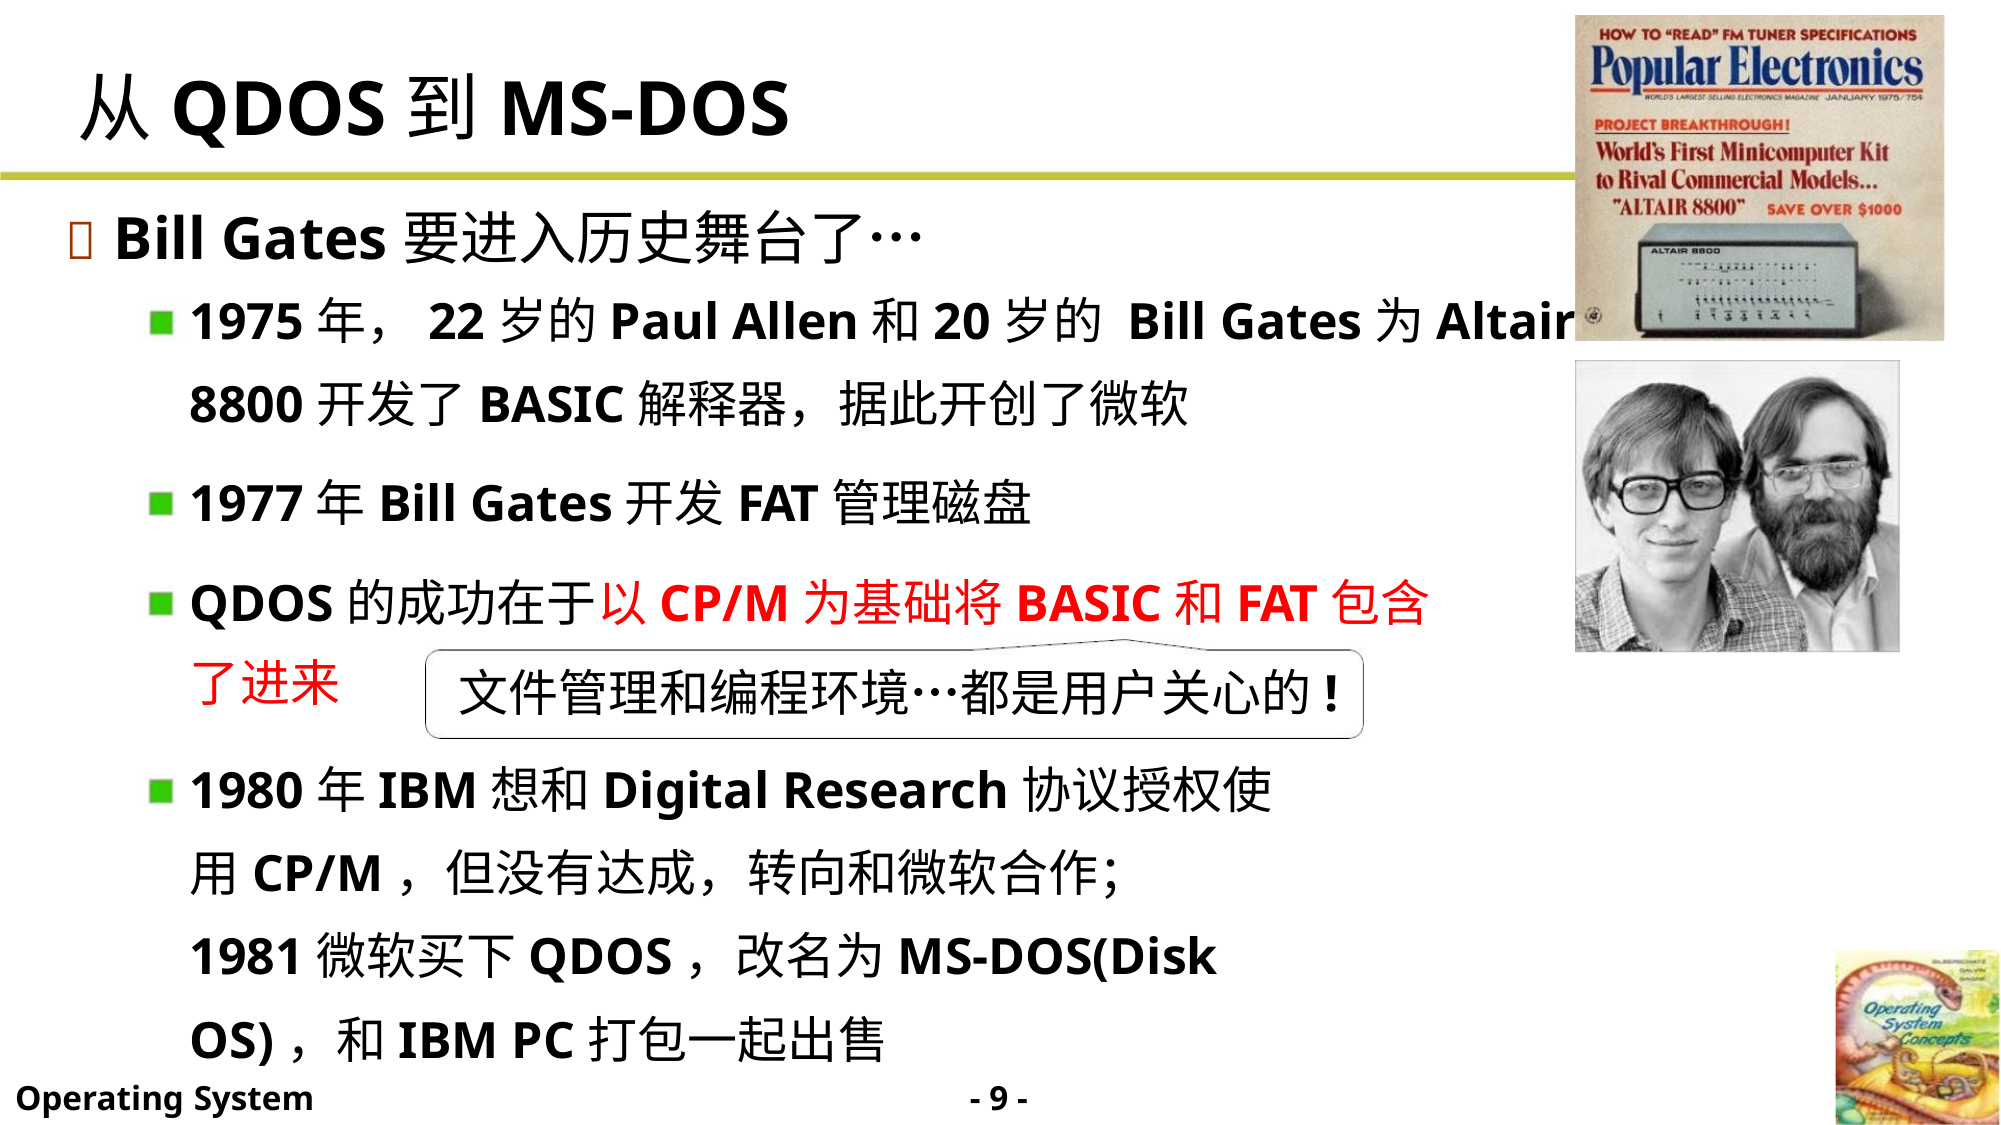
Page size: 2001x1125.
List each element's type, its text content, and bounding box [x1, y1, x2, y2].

text_box 1977年Bill Gates开发FAT管理磁盘 [189, 475, 1092, 532]
text_box [142, 772, 175, 806]
text_box QDOS的成功在于以CP/M为基础将BASIC和FAT包含 [189, 575, 1542, 632]
text_box [142, 485, 175, 518]
text_box 1980年IBM想和Digital Research协议授权使 用CP/M，但没有达成，转向和微软合作； 1981微软买下QDOS，改名为MS-DOS(Disk OS)，和IBM PC打包一起出售 [189, 762, 1336, 1069]
text_box  Bill Gates要进入历史舞台了… [65, 206, 1045, 272]
text_box 1975年，22岁的Paul Allen和20岁的 Bill Gates为Altair 8800开发了BASIC解释器，据此开创了微软 [189, 293, 1613, 433]
text_box [0, 15, 1946, 342]
text_box [1575, 360, 1901, 654]
text_box 文件管理和编程环境…都是用户关心的! [458, 665, 1460, 722]
text_box [425, 639, 1364, 739]
text_box 从QDOS到MS-DOS [77, 66, 862, 151]
text_box Operating System [15, 1079, 322, 1117]
text_box [142, 585, 175, 618]
text_box [1835, 950, 2000, 1125]
text_box - 9 - [970, 1079, 1080, 1117]
text_box 了进来 [189, 661, 416, 712]
